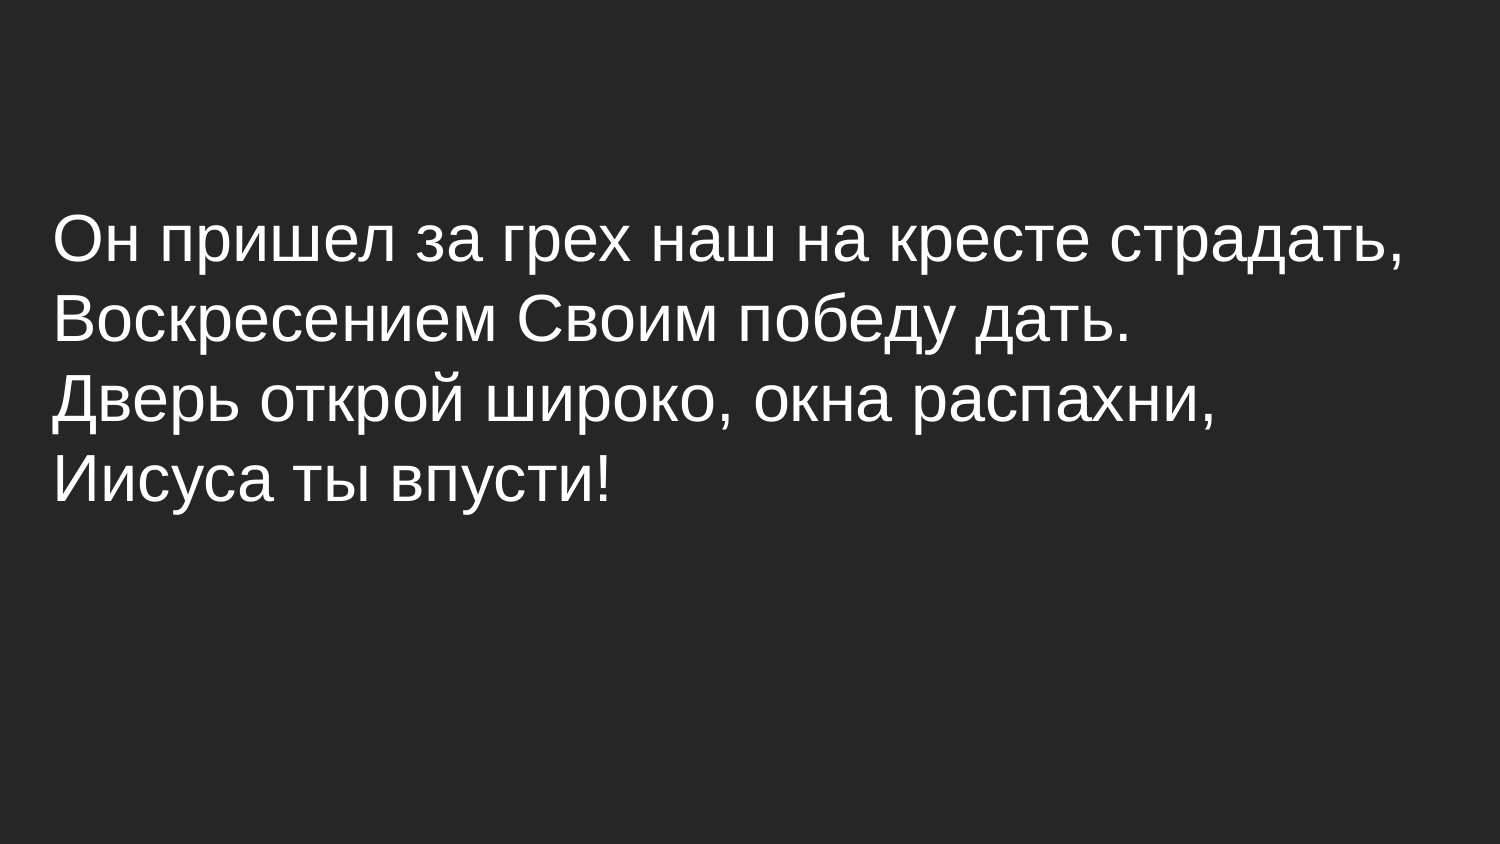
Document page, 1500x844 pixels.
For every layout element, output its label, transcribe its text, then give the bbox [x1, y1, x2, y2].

text_box Он пришел за грех наш на кресте страдать, Воскресением Своим победу дать. Дверь открой широко, окна распахни, Иисуса ты впусти! [37, 187, 1435, 458]
